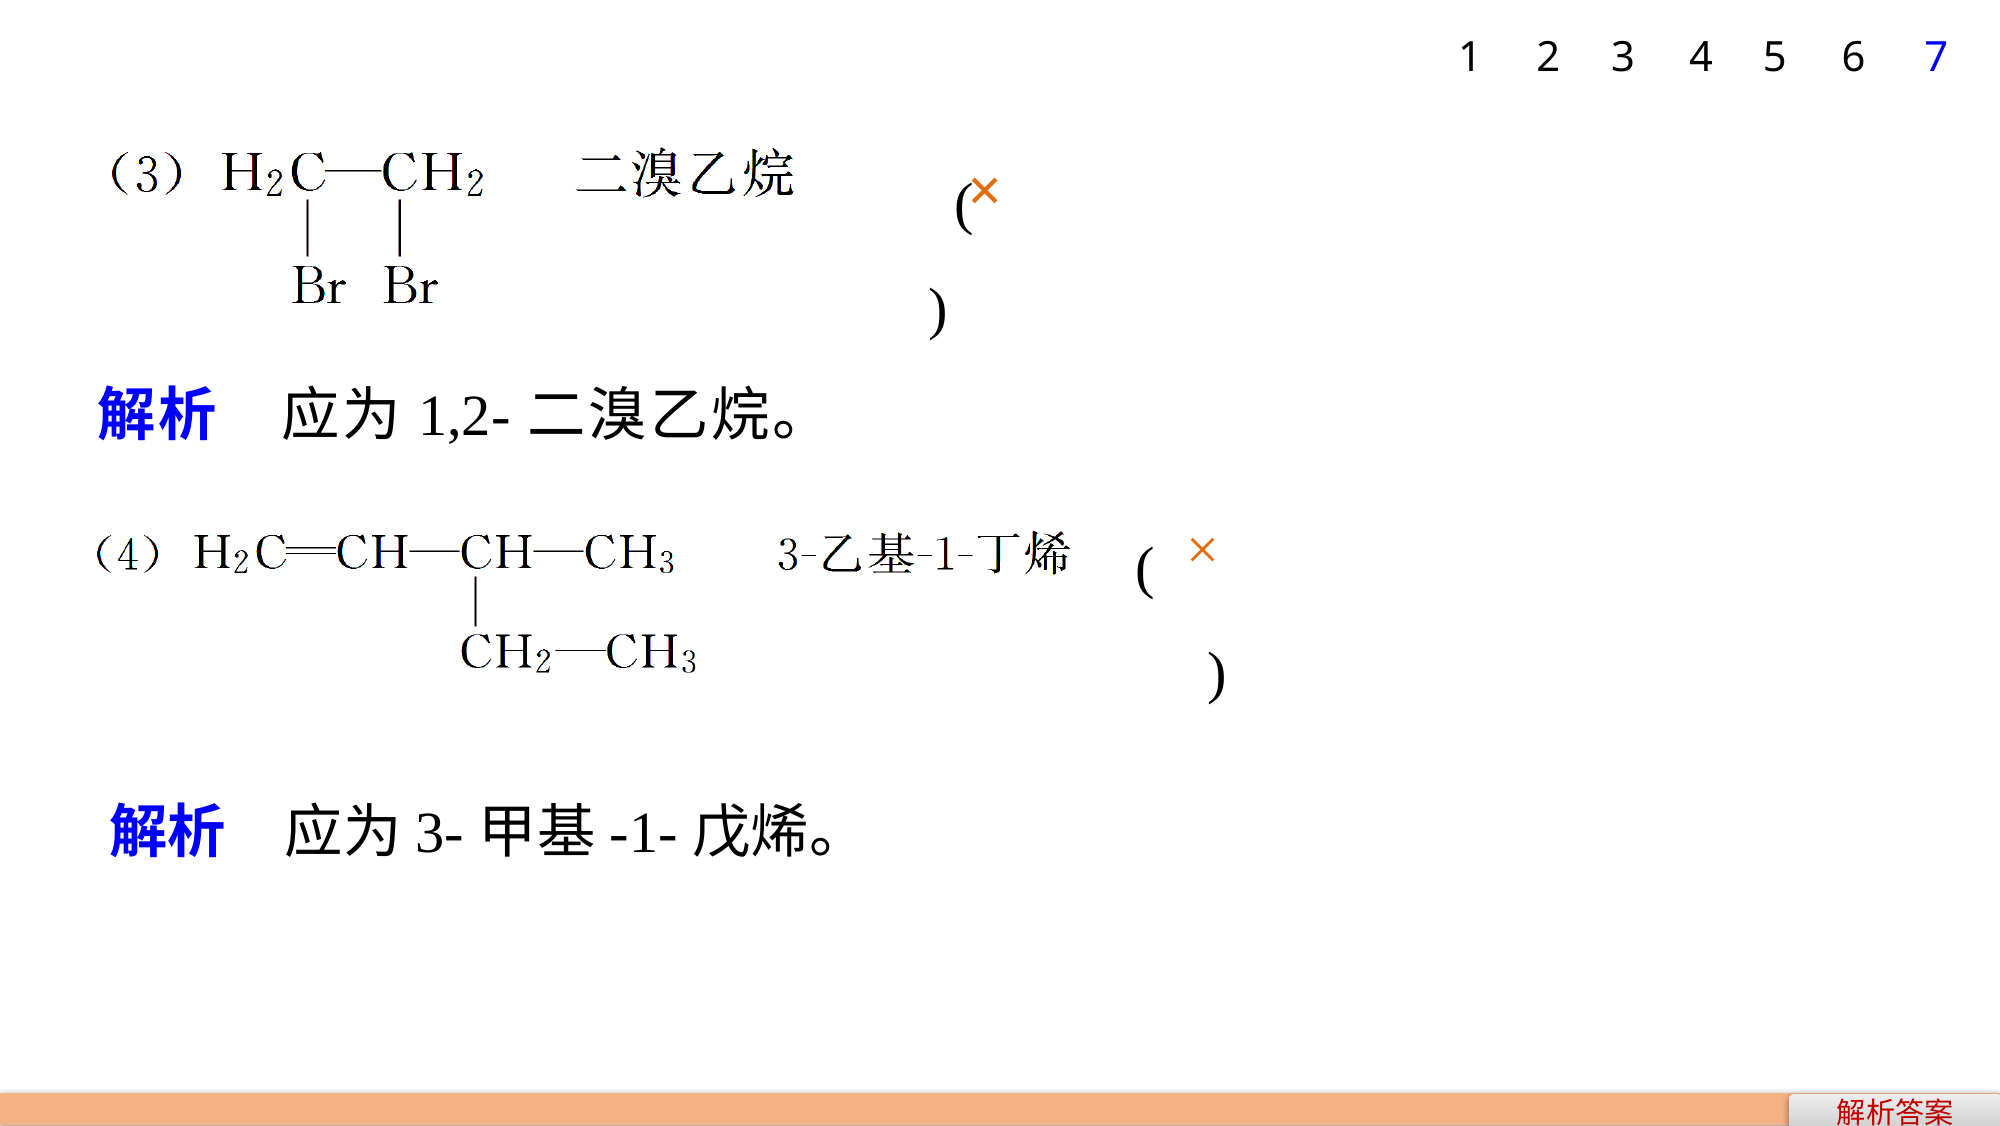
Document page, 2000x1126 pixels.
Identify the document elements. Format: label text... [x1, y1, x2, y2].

text_box 4 [1670, 7, 1734, 102]
text_box 7 [1905, 7, 1969, 102]
text_box 解析答案 [1787, 1093, 2000, 1126]
text_box 5 [1744, 7, 1807, 102]
text_box ( ) [842, 122, 1086, 243]
text_box [0, 1092, 1792, 1126]
text_box 6 [1822, 7, 1886, 102]
picture [86, 521, 1095, 678]
text_box 2 [1519, 7, 1581, 102]
text_box 3 [1597, 7, 1655, 102]
text_box 解析 应为3­-甲基-­1-­戊烯。 [94, 751, 824, 872]
text_box × [1172, 503, 1235, 589]
text_box 解析 应为1,2-­二溴乙烷。 [82, 335, 788, 455]
picture [101, 135, 835, 321]
text_box 1 [1436, 7, 1503, 102]
text_box × [953, 146, 1017, 231]
text_box ( ) [1120, 486, 1306, 607]
